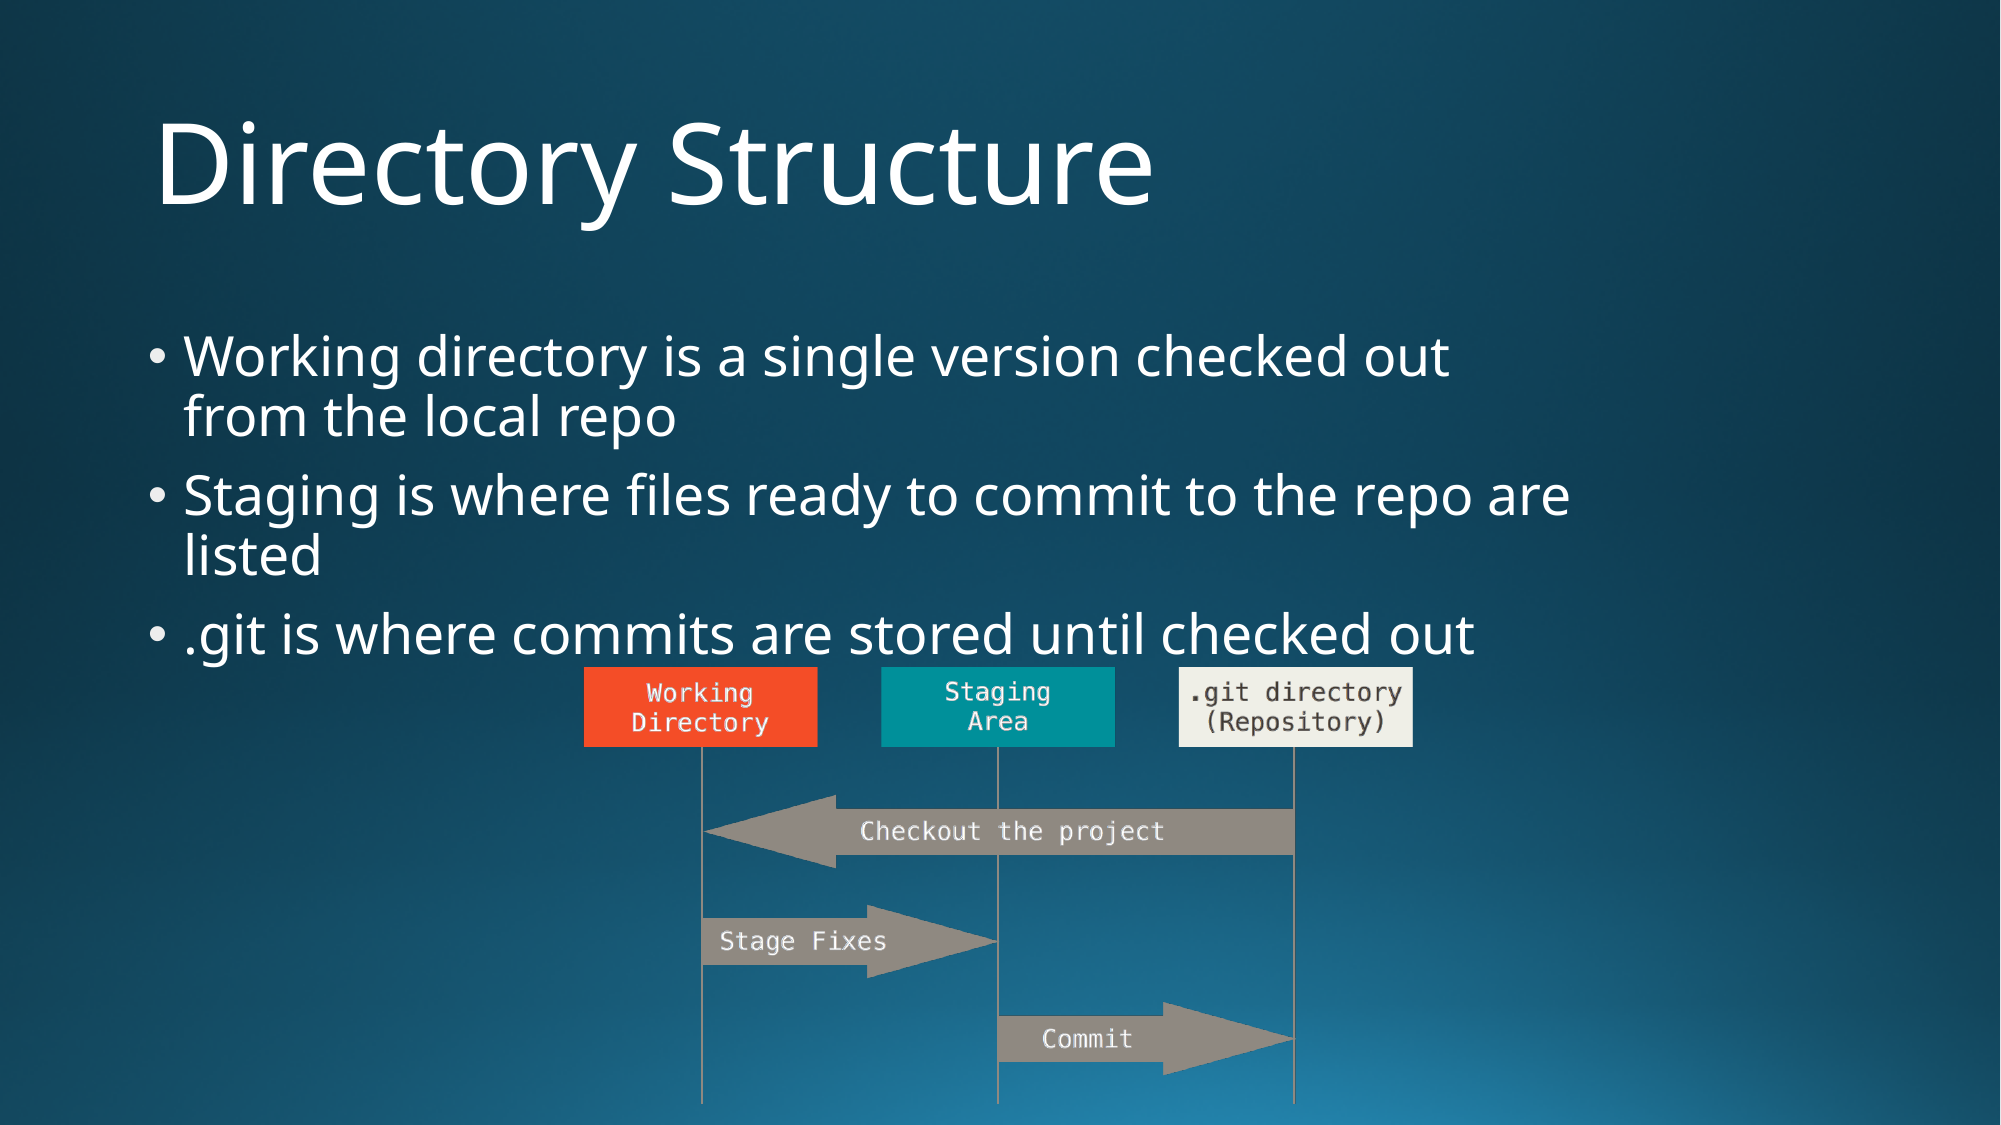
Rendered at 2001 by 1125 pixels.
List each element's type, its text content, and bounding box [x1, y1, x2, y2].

title Directory Structure [137, 59, 1863, 278]
picture [0, 0, 2001, 1125]
list Working directory is a single version checked out from the local repo Staging is where files ready to commit to the repo are listed .git is where commits are stored until checked out [132, 321, 1601, 675]
